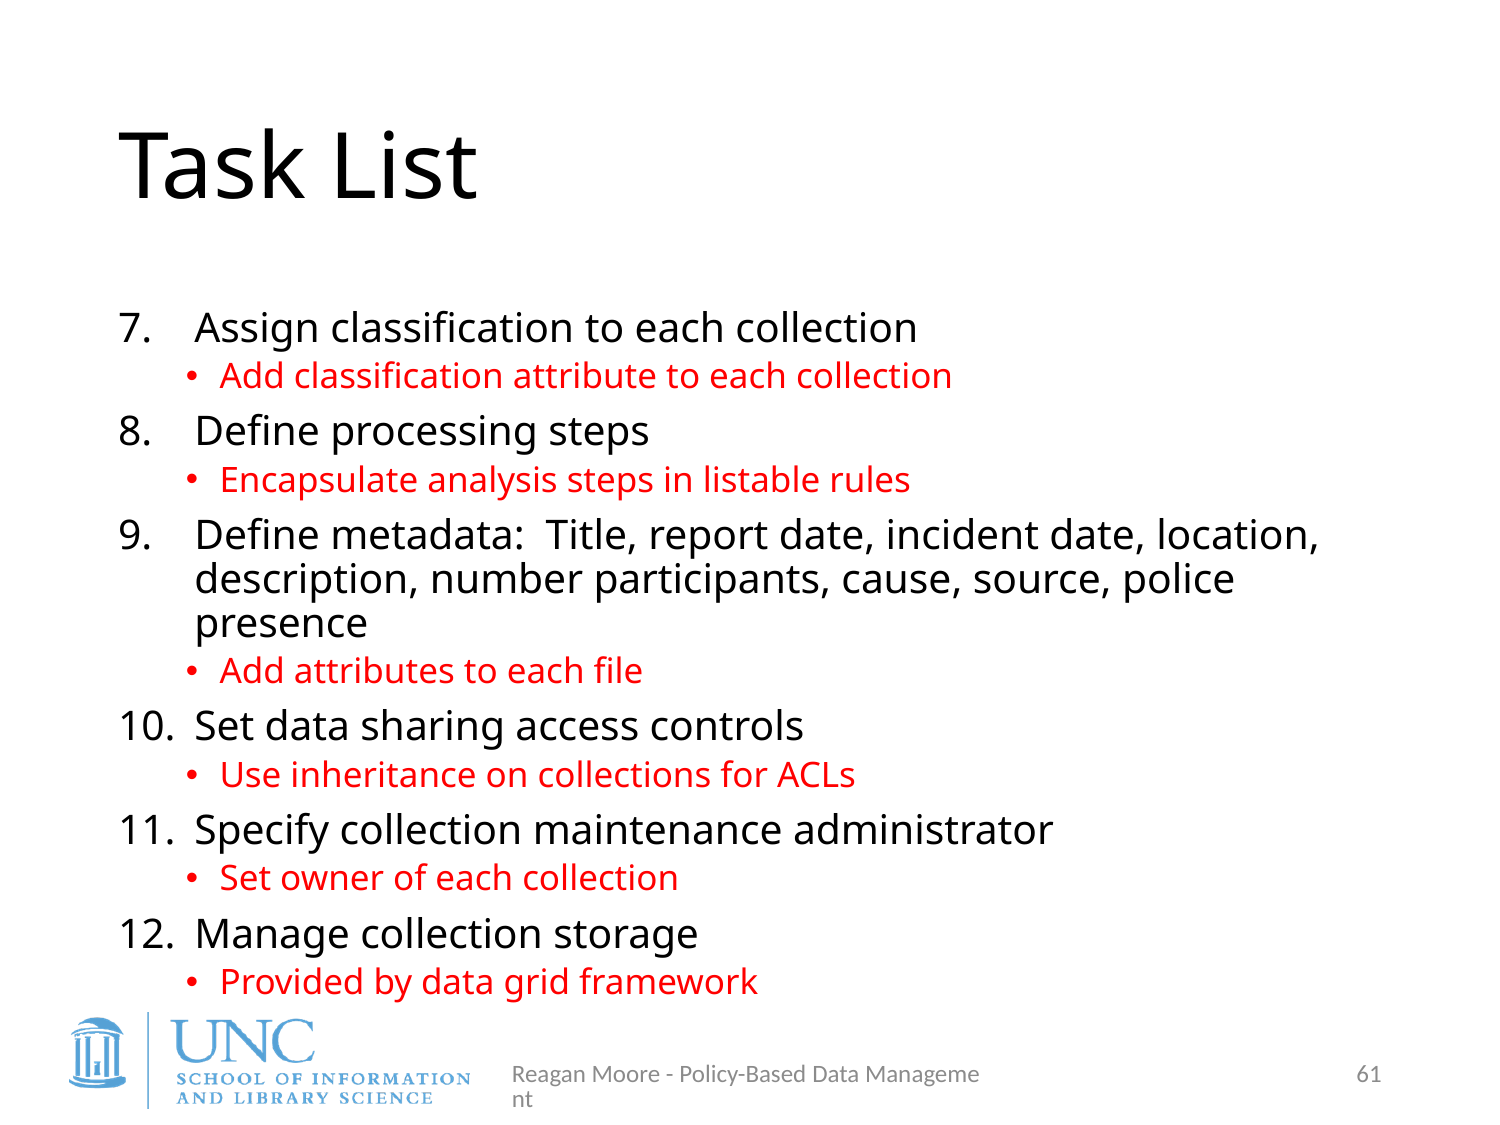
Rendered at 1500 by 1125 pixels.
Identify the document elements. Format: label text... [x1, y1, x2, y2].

slide_number 61 [1059, 1042, 1397, 1103]
picture [69, 1012, 470, 1109]
list Assign classification to each collection Add classification attribute to each collection Define processing steps Encapsulate analysis steps in listable rules Define metadata: Title, report date, incident date, location, description, number participants, cause, source, police presence Add attributes to each file Set data sharing access controls Use inheritance on collections for ACLs Specify collection maintenance administrator Set owner of each collection Manage collection storage Provided by data grid framework [103, 299, 1397, 1014]
title Task List [103, 59, 1397, 278]
footer Reagan Moore - Policy-Based Data Management [496, 1042, 1004, 1103]
